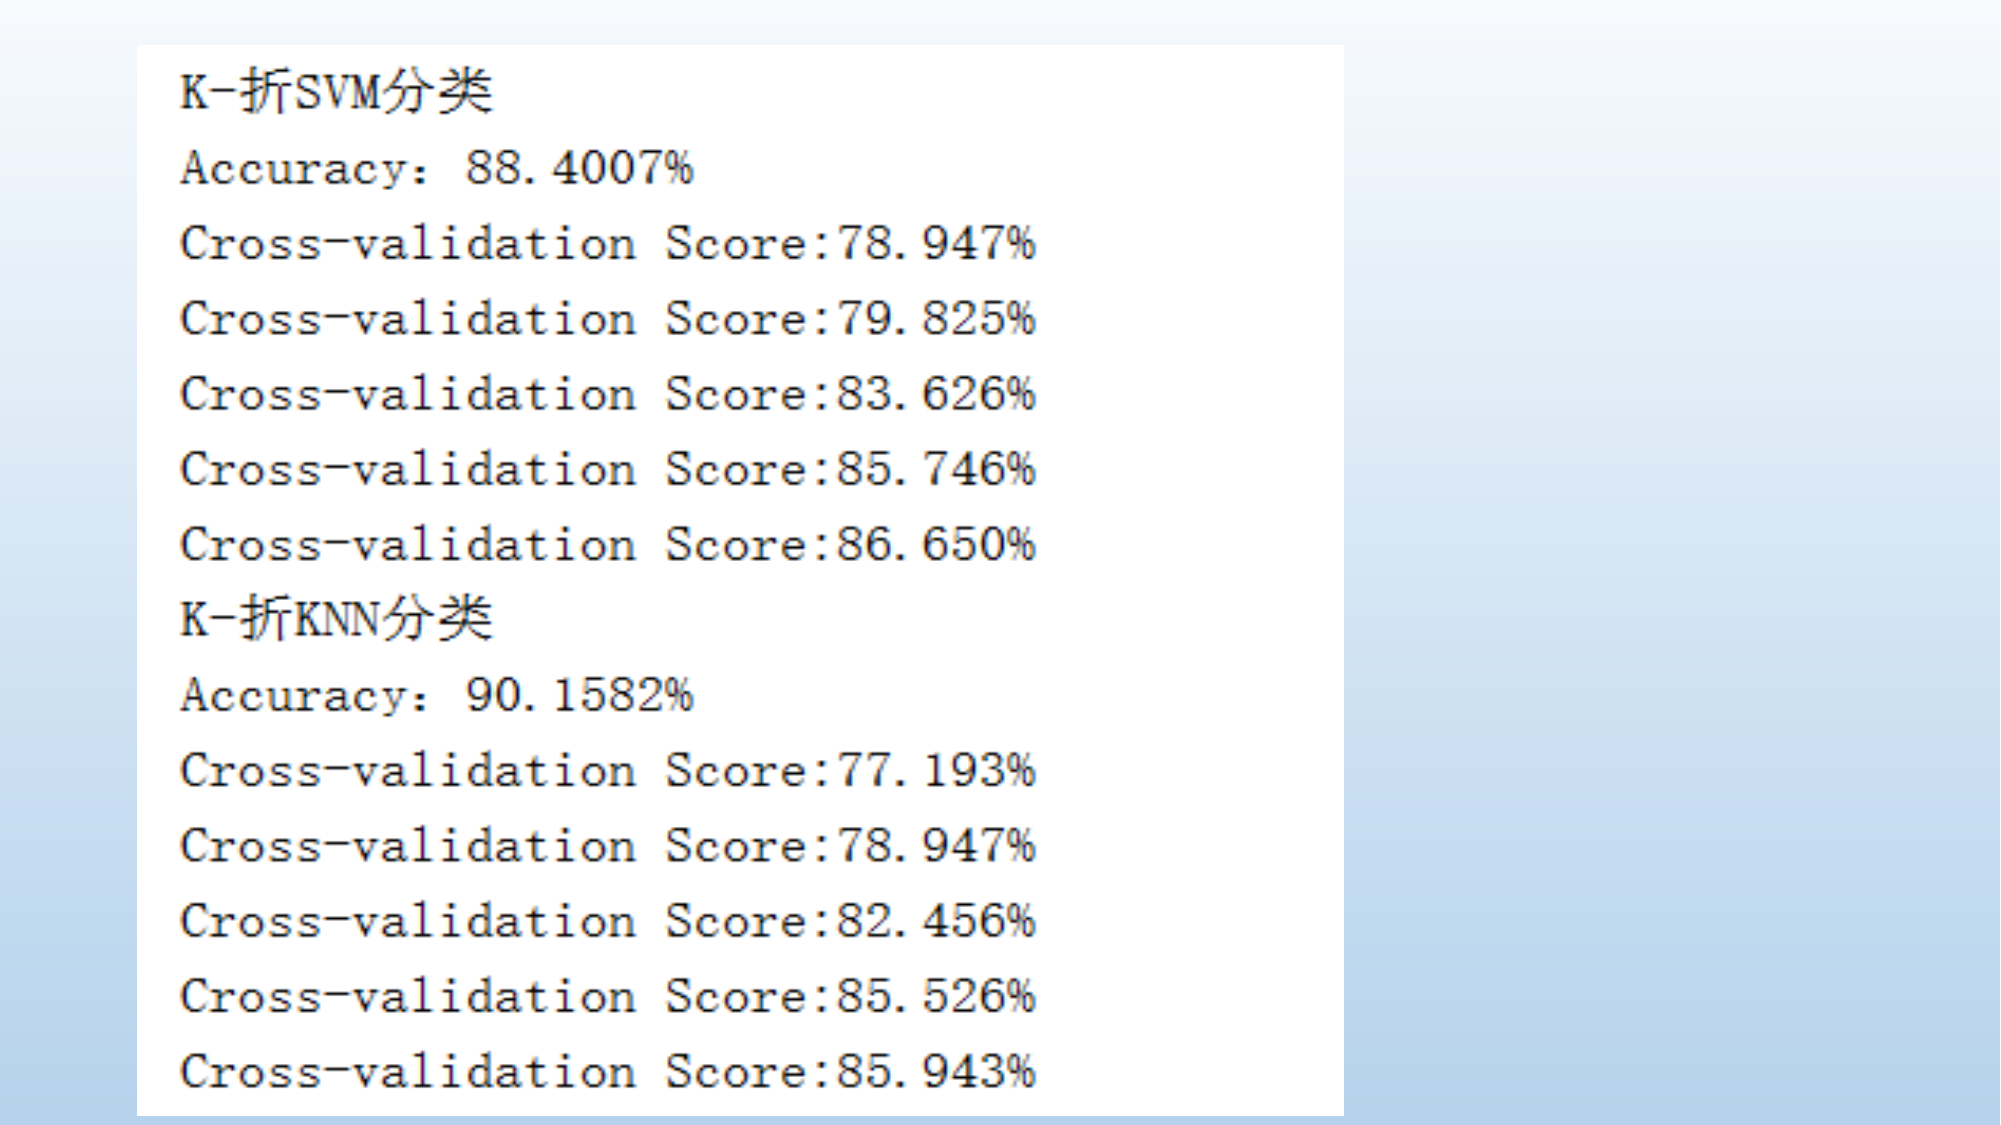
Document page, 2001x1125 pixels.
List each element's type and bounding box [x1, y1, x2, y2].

list [137, 45, 1344, 1116]
